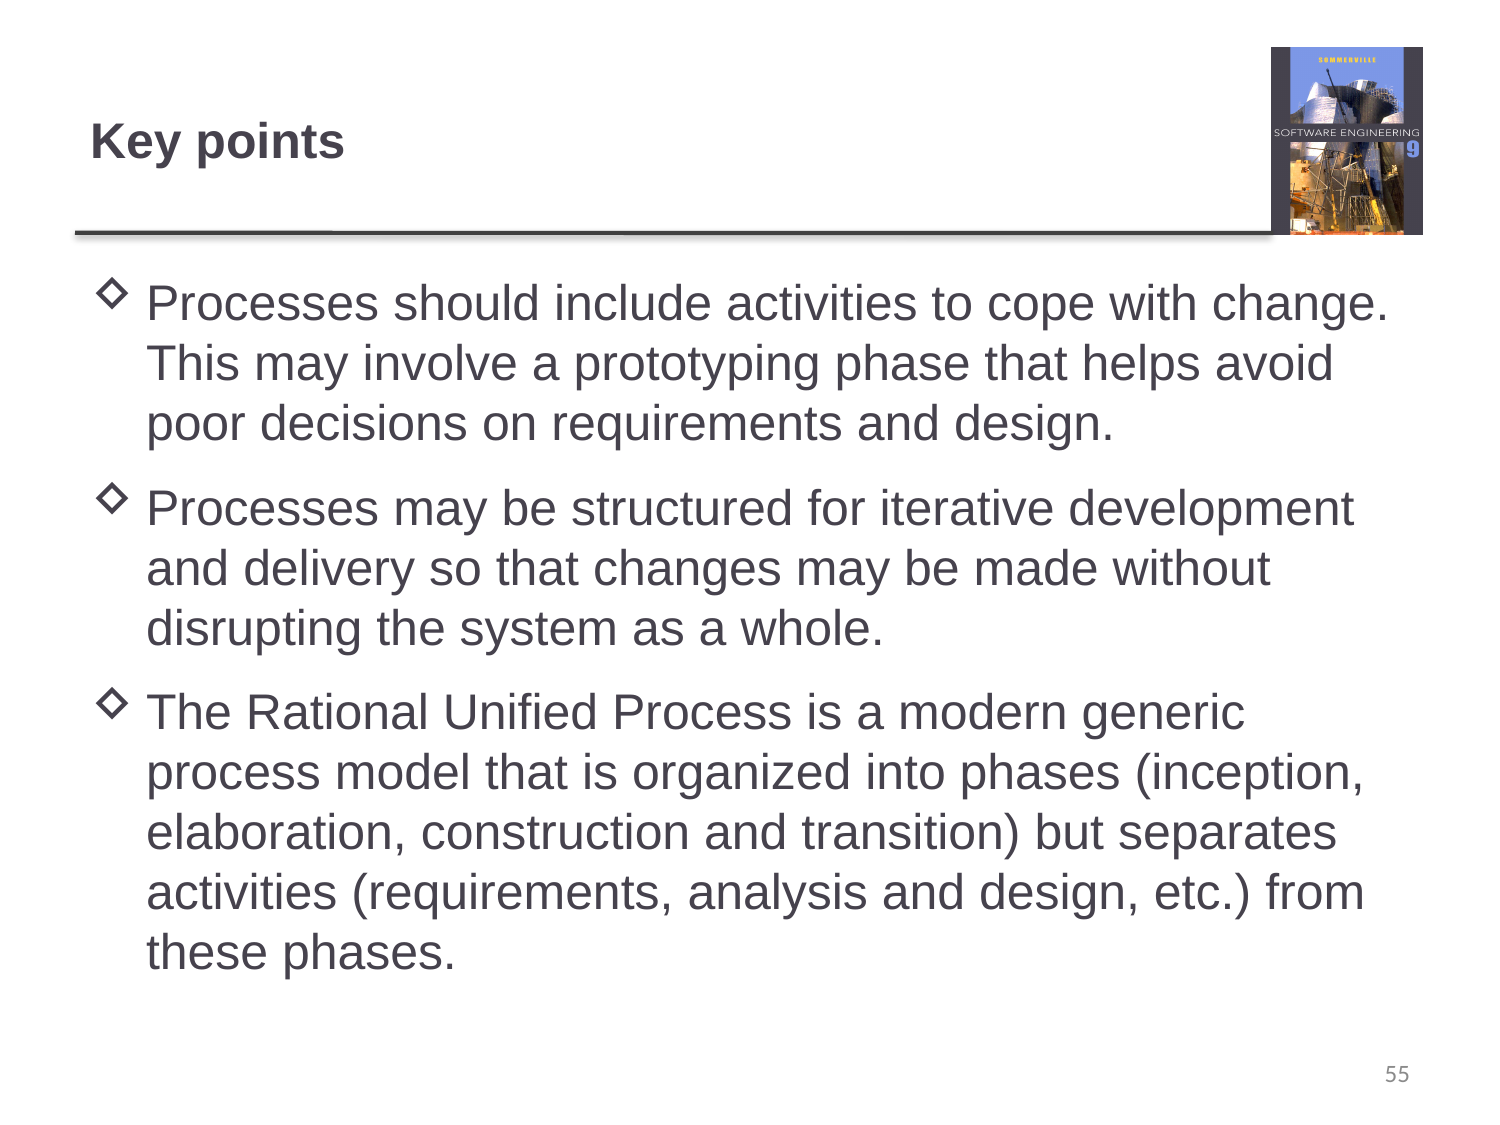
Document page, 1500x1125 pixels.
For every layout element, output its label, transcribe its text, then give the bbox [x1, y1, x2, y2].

slide_number 55 [1074, 1042, 1425, 1103]
list Processes should include activities to cope with change. This may involve a prototyping phase that helps avoid poor decisions on requirements and design. Processes may be structured for iterative development and delivery so that changes may be made without disrupting the system as a whole. The Rational Unified Process is a modern generic process model that is organized into phases (inception, elaboration, construction and transition) but separates activities (requirements, analysis and design, etc.) from these phases. [75, 262, 1425, 1005]
picture [1272, 47, 1423, 235]
title Key points [74, 44, 1272, 233]
